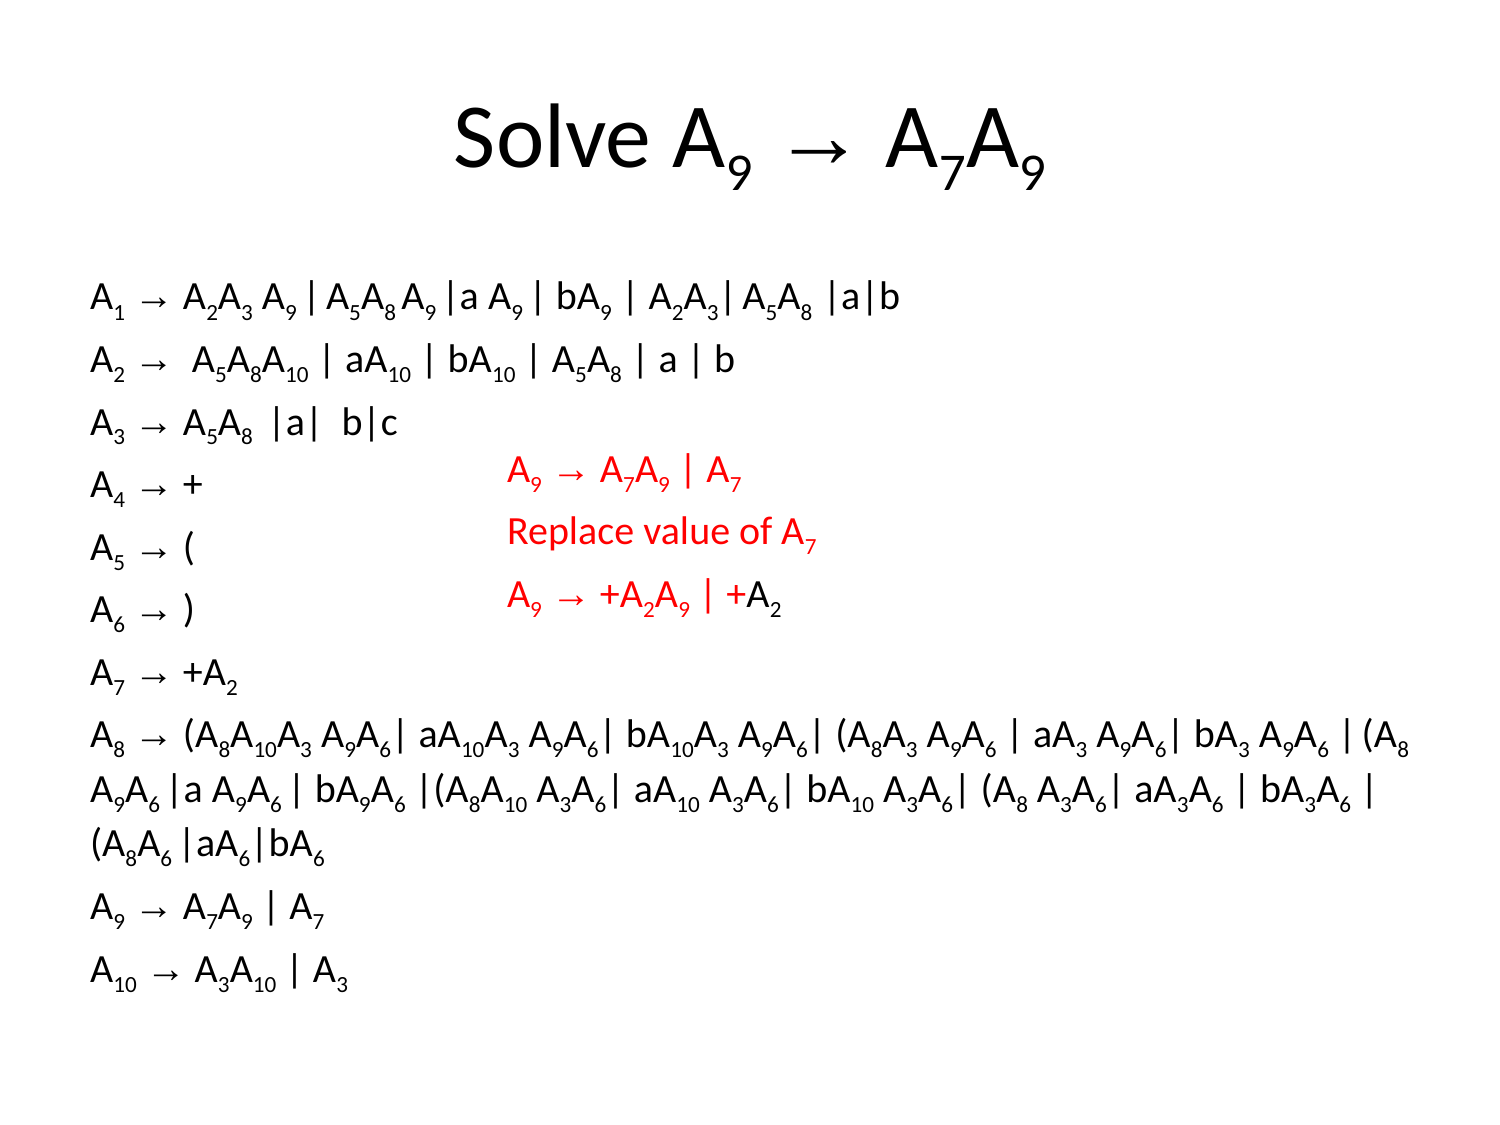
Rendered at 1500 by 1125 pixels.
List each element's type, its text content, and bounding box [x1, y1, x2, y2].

text_box A9 → A7A9 | A7 Replace value of A7 A9 → +A2A9 | +A2 [491, 378, 1456, 631]
list A1 → A2A3 A9 | A5A8 A9 |a A9 | bA9 | A2A3| A5A8 |a|b A2 → A5A8A10 | aA10 | bA10 | A5A8 | a | b A3 → A5A8 |a| b|c A4 → + A5 → ( A6 → ) A7 → +A2 A8 → (A8A10A3 A9A6| aA10A3 A9A6| bA10A3 A9A6| (A8A3 A9A6 | aA3 A9A6| bA3 A9A6 | (A8 A9A6 |a A9A6 | bA9A6 |(A8A10 A3A6| aA10 A3A6| bA10 A3A6| (A8 A3A6| aA3A6 | bA3A6 | (A8A6 |aA6|bA6 A9 → A7A9 | A7 A10 → A3A10 | A3 [75, 262, 1425, 1005]
title Solve A9 → A7A9 [75, 45, 1425, 233]
